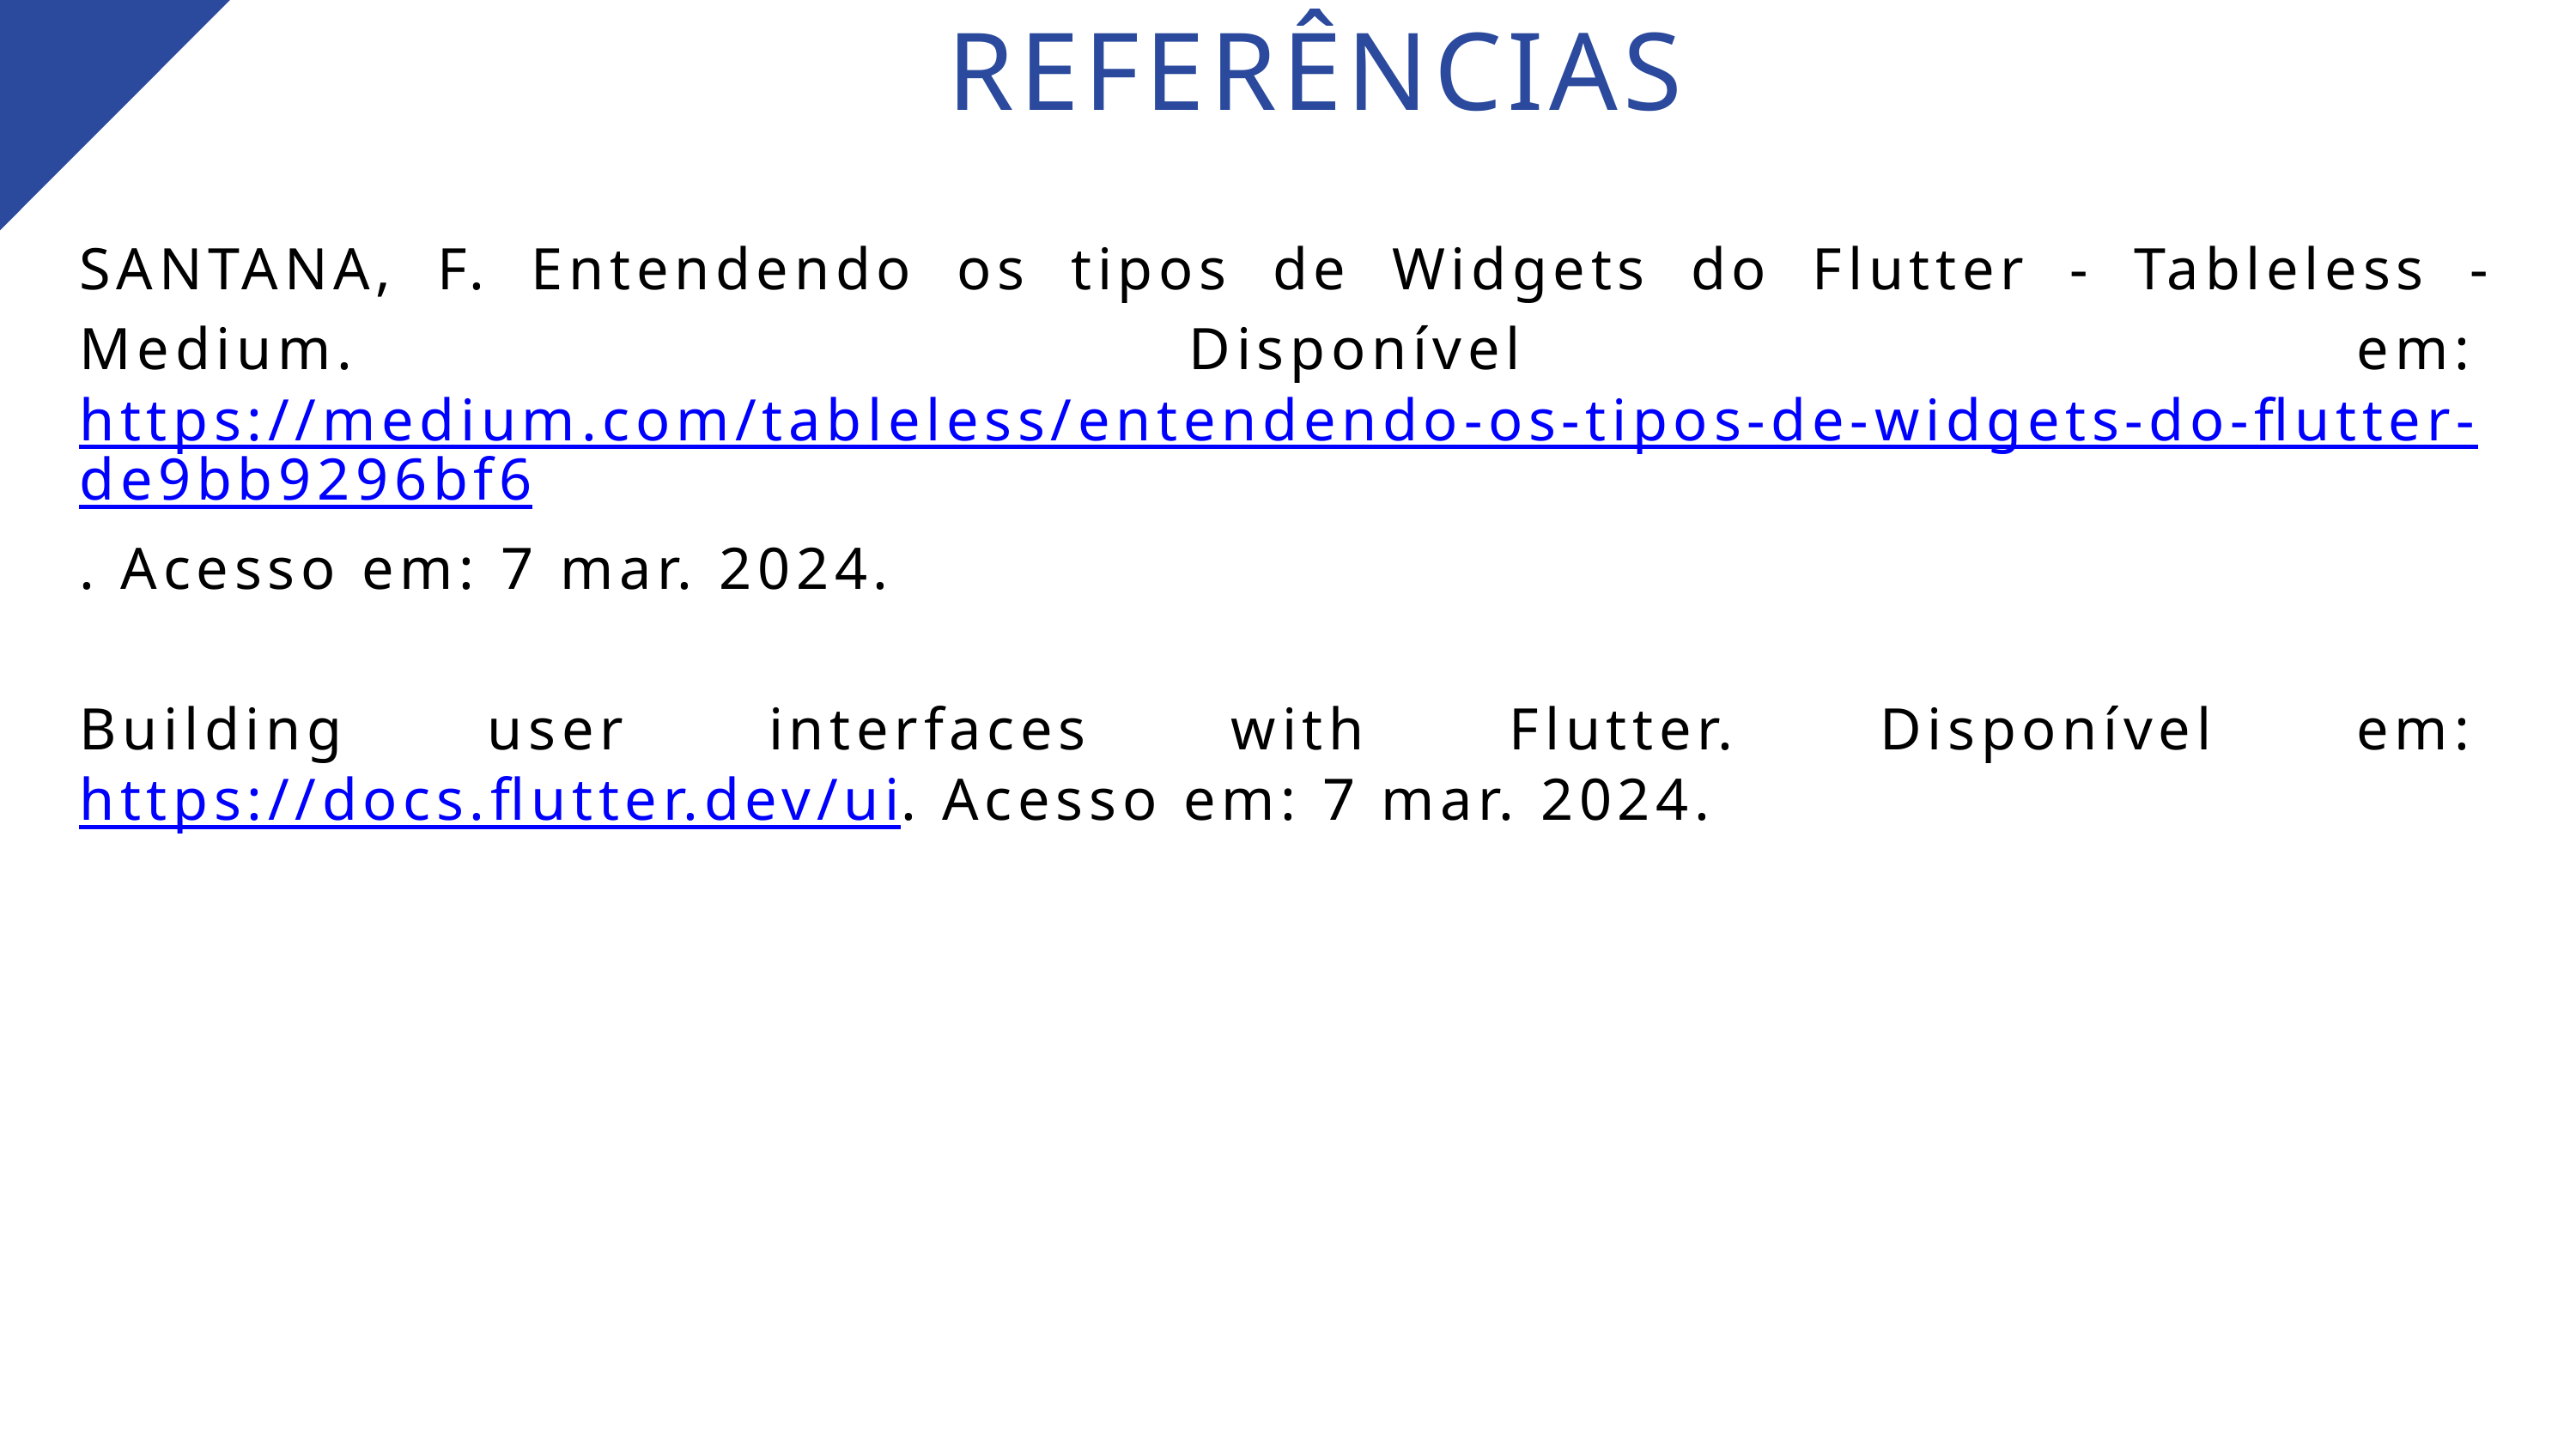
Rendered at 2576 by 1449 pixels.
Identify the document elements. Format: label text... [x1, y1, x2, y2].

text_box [0, 0, 231, 231]
text_box SANTANA, F. Entendendo os tipos de Widgets do Flutter - Tableless - Medium. Disponível em: https://medium.com/tableless/entendendo-os-tipos-de-widgets-do-flutter-de9bb9296bf6. Acesso em: 7 mar. 2024. Building user interfaces with Flutter. Disponível em: https://docs.flutter.dev/ui. Acesso em: 7 mar. 2024. [79, 221, 2497, 782]
text_box REFERÊNCIAS [671, 18, 1959, 132]
